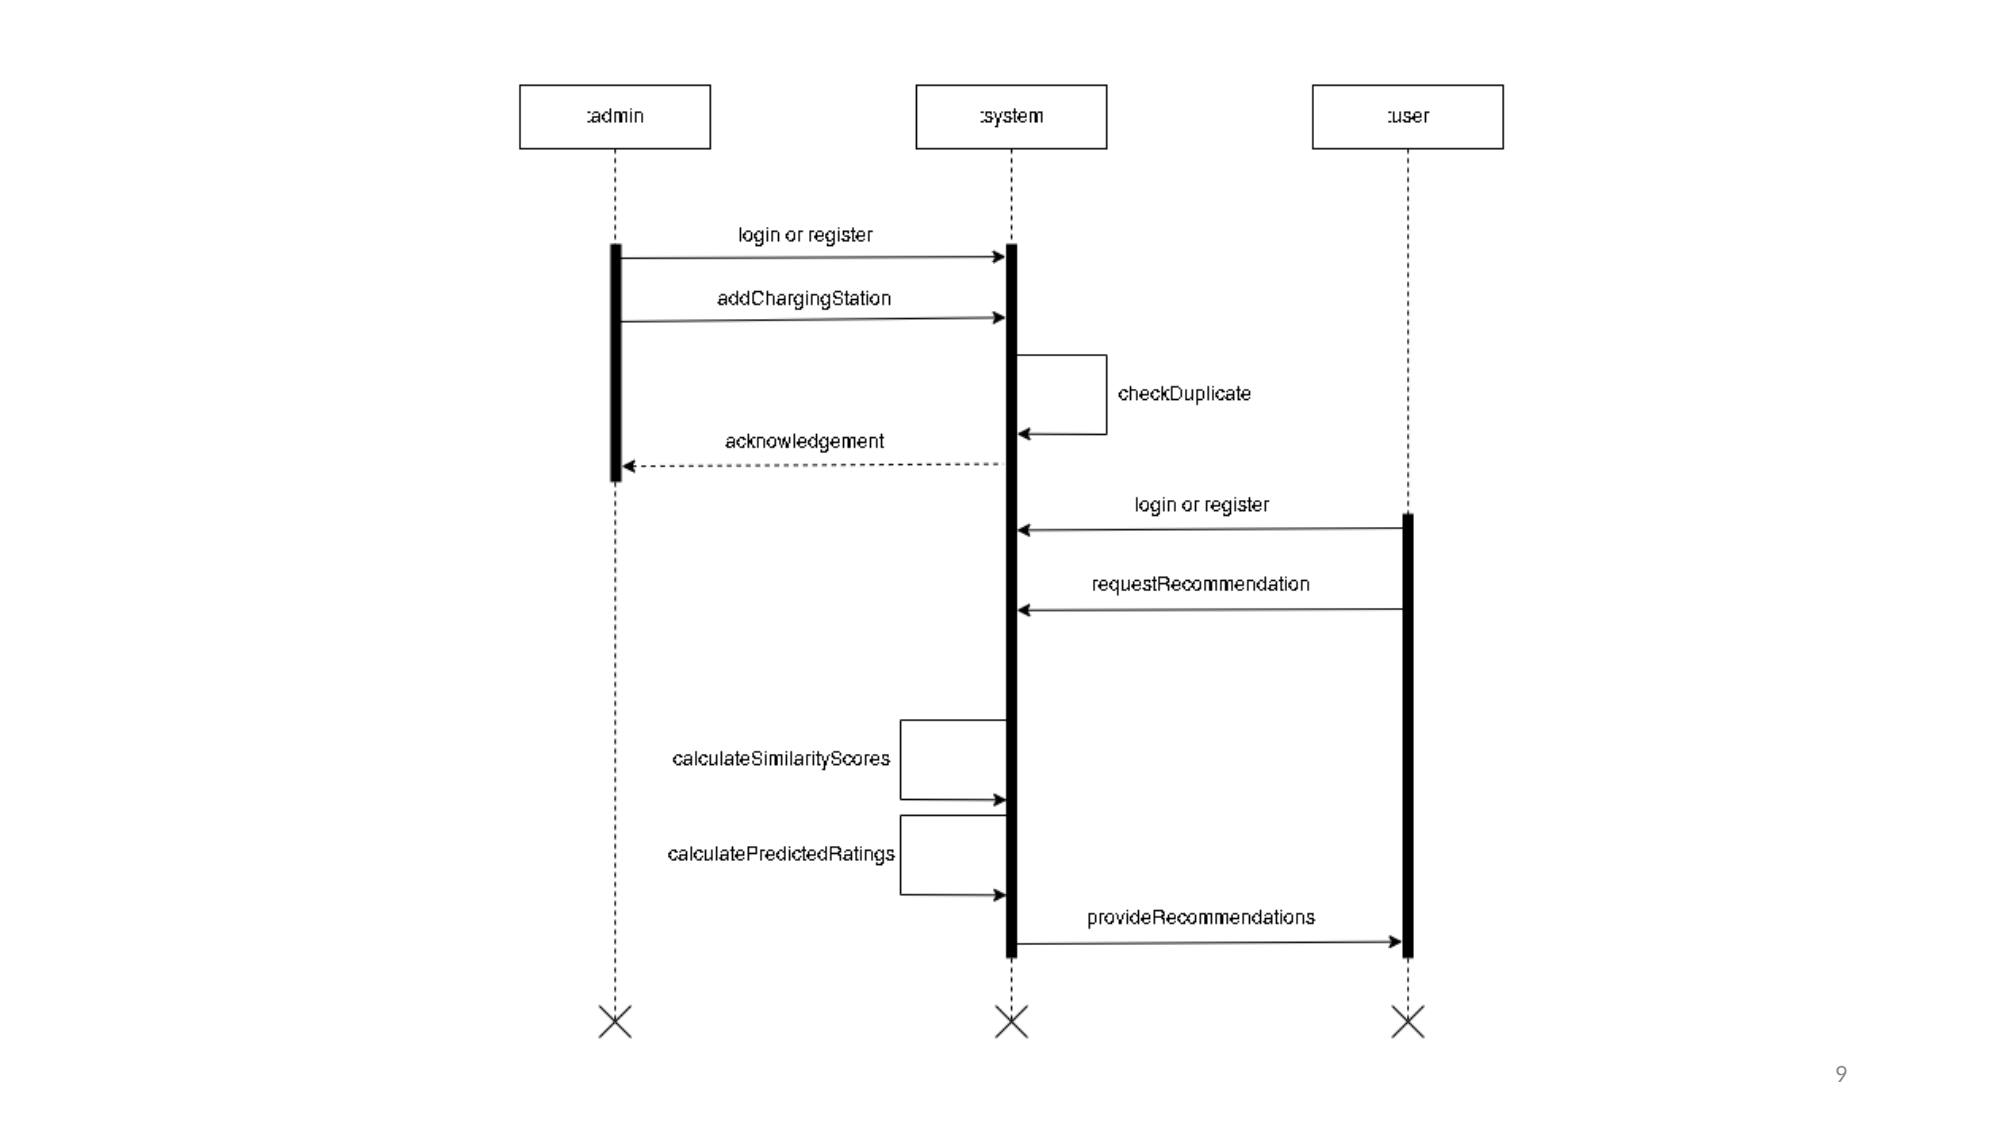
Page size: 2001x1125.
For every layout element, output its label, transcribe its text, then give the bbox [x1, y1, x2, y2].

slide_number 9 [1412, 1042, 1863, 1103]
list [464, 53, 1536, 1072]
